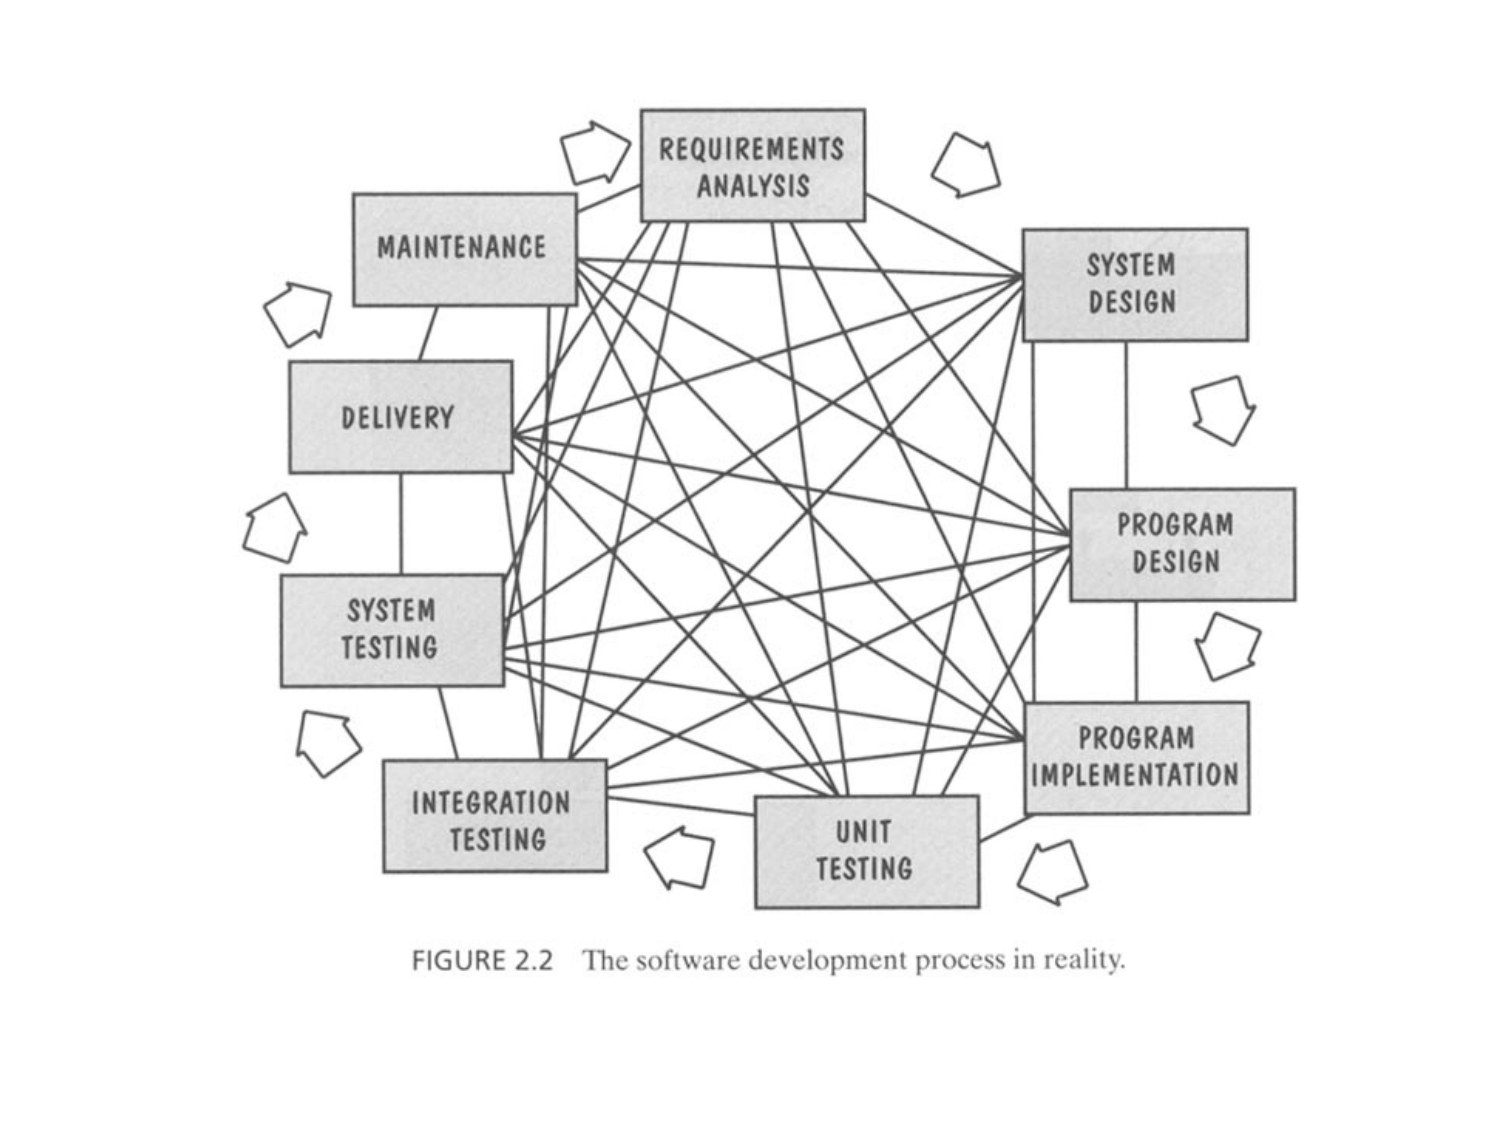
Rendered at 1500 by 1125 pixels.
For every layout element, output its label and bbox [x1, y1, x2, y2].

picture [237, 99, 1319, 988]
